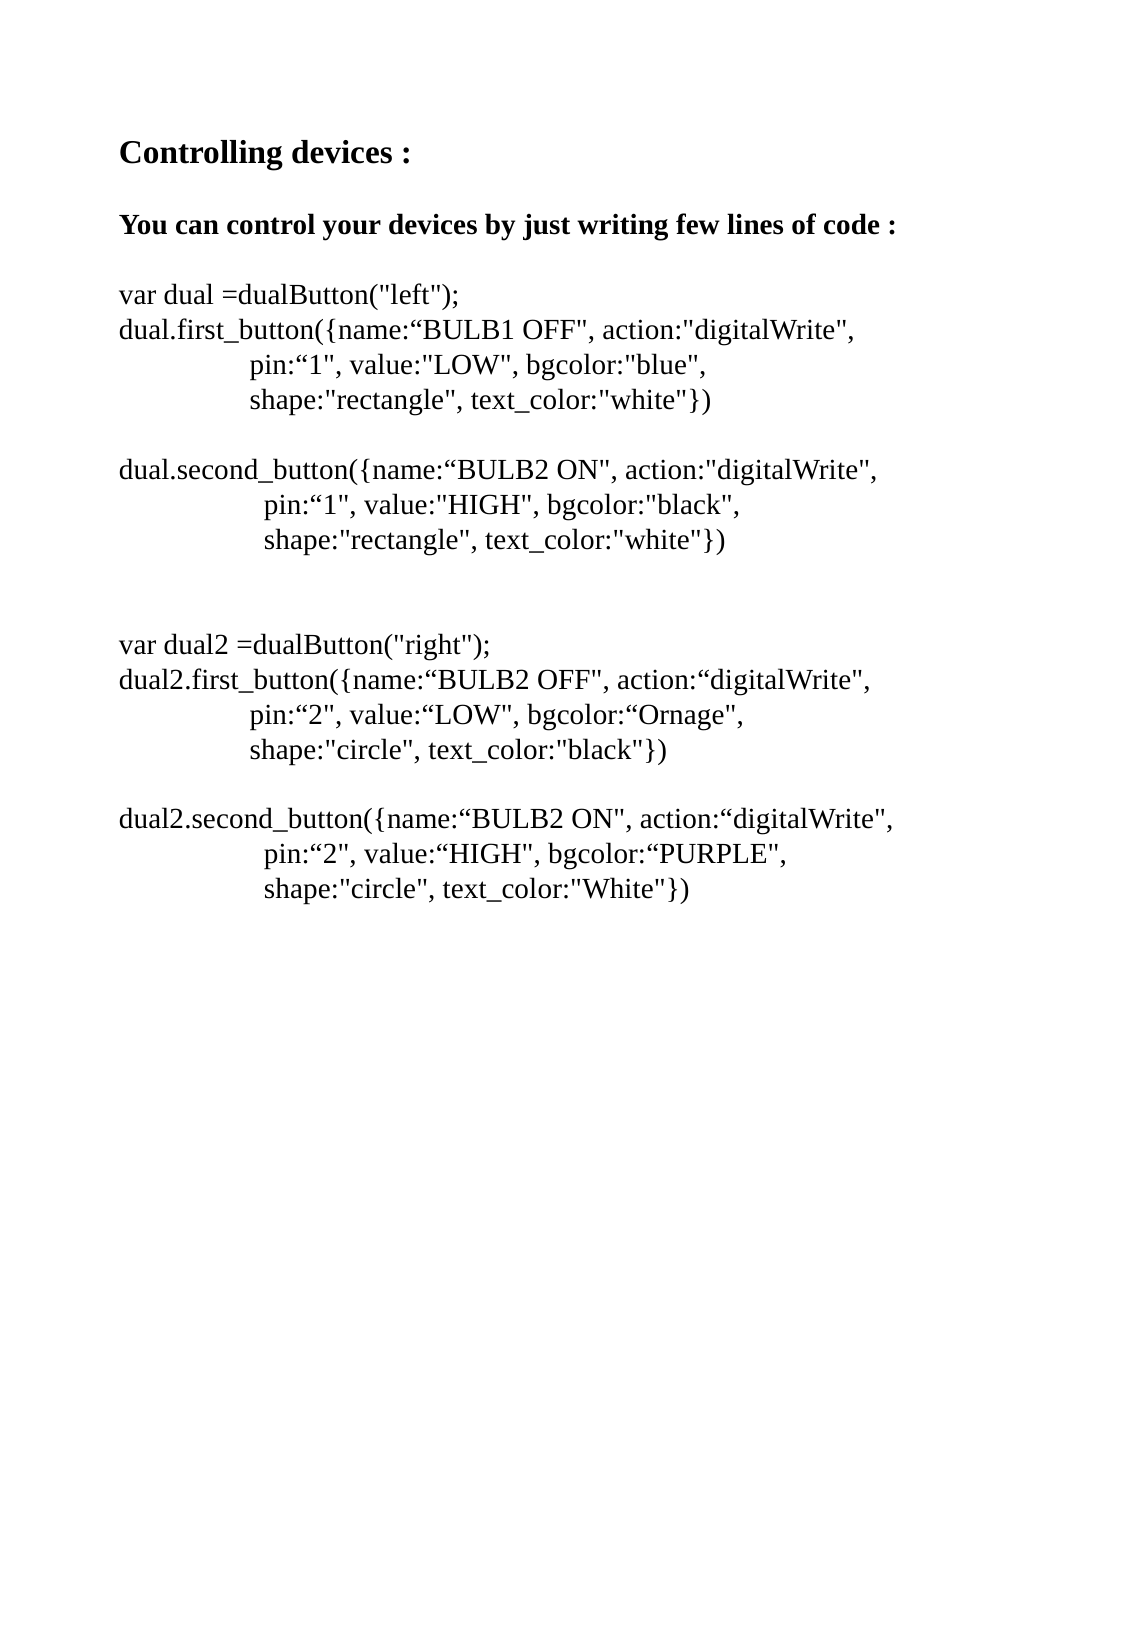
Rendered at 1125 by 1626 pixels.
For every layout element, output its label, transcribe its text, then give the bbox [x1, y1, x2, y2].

text_box Controlling devices : You can control your devices by just writing few lines of code : var dual =dualButton("left"); dual.first_button({name:“BULB1 OFF", action:"digitalWrite", pin:“1", value:"LOW", bgcolor:"blue", shape:"rectangle", text_color:"white"}) dual.second_button({name:“BULB2 ON", action:"digitalWrite", pin:“1", value:"HIGH", bgcolor:"black", shape:"rectangle", text_color:"white"}) var dual2 =dualButton("right"); dual2.first_button({name:“BULB2 OFF", action:“digitalWrite", pin:“2", value:“LOW", bgcolor:“Ornage", shape:"circle", text_color:"black"}) dual2.second_button({name:“BULB2 ON", action:“digitalWrite", pin:“2", value:“HIGH", bgcolor:“PURPLE", shape:"circle", text_color:"White"}) [104, 123, 998, 913]
